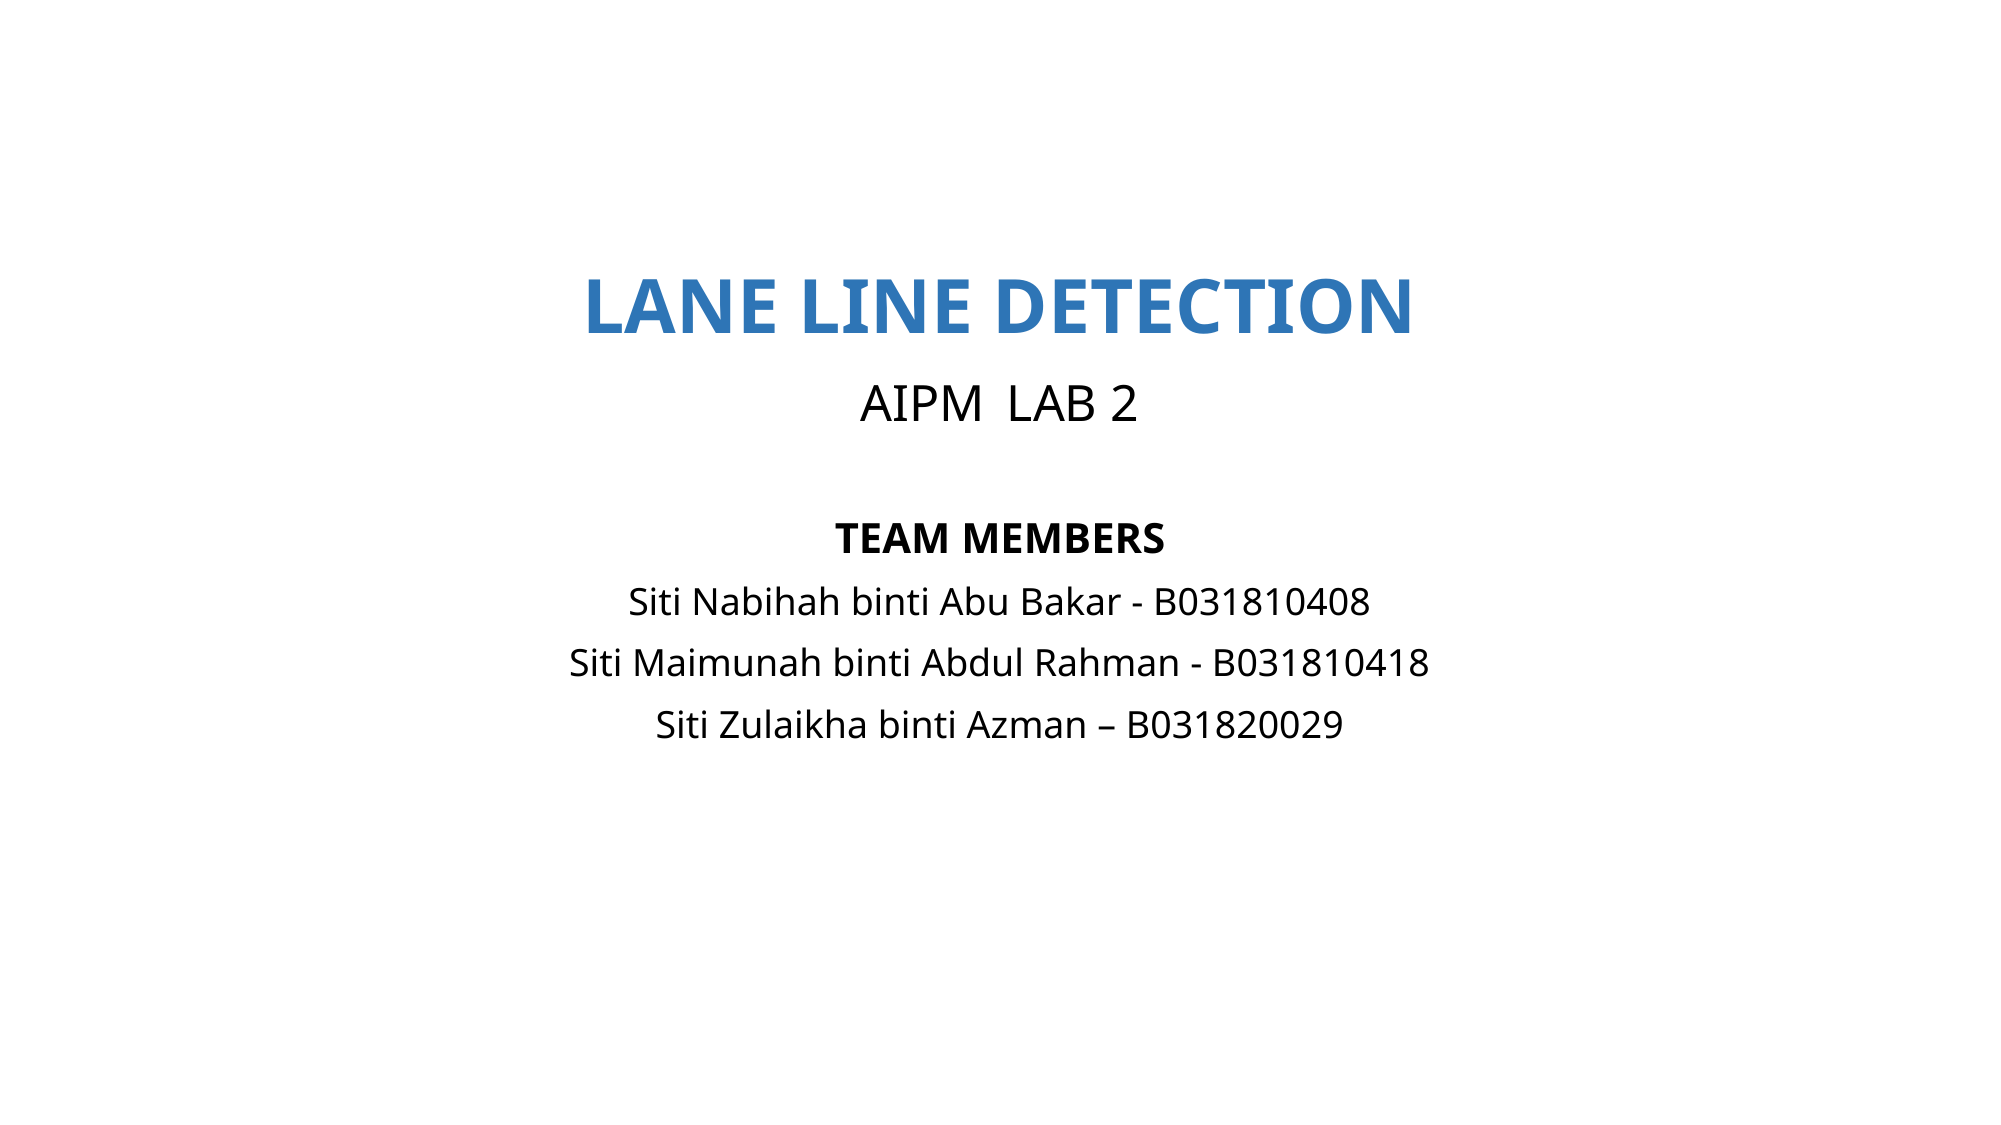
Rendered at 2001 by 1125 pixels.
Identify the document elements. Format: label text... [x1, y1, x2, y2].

subtitle TEAM MEMBERS Siti Nabihah binti Abu Bakar - B031810408 Siti Maimunah binti Abdul Rahman - B031810418 Siti Zulaikha binti Azman – B031820029 [249, 509, 1750, 782]
title LANE LINE DETECTION AIPM LAB 2 [249, 222, 1750, 448]
